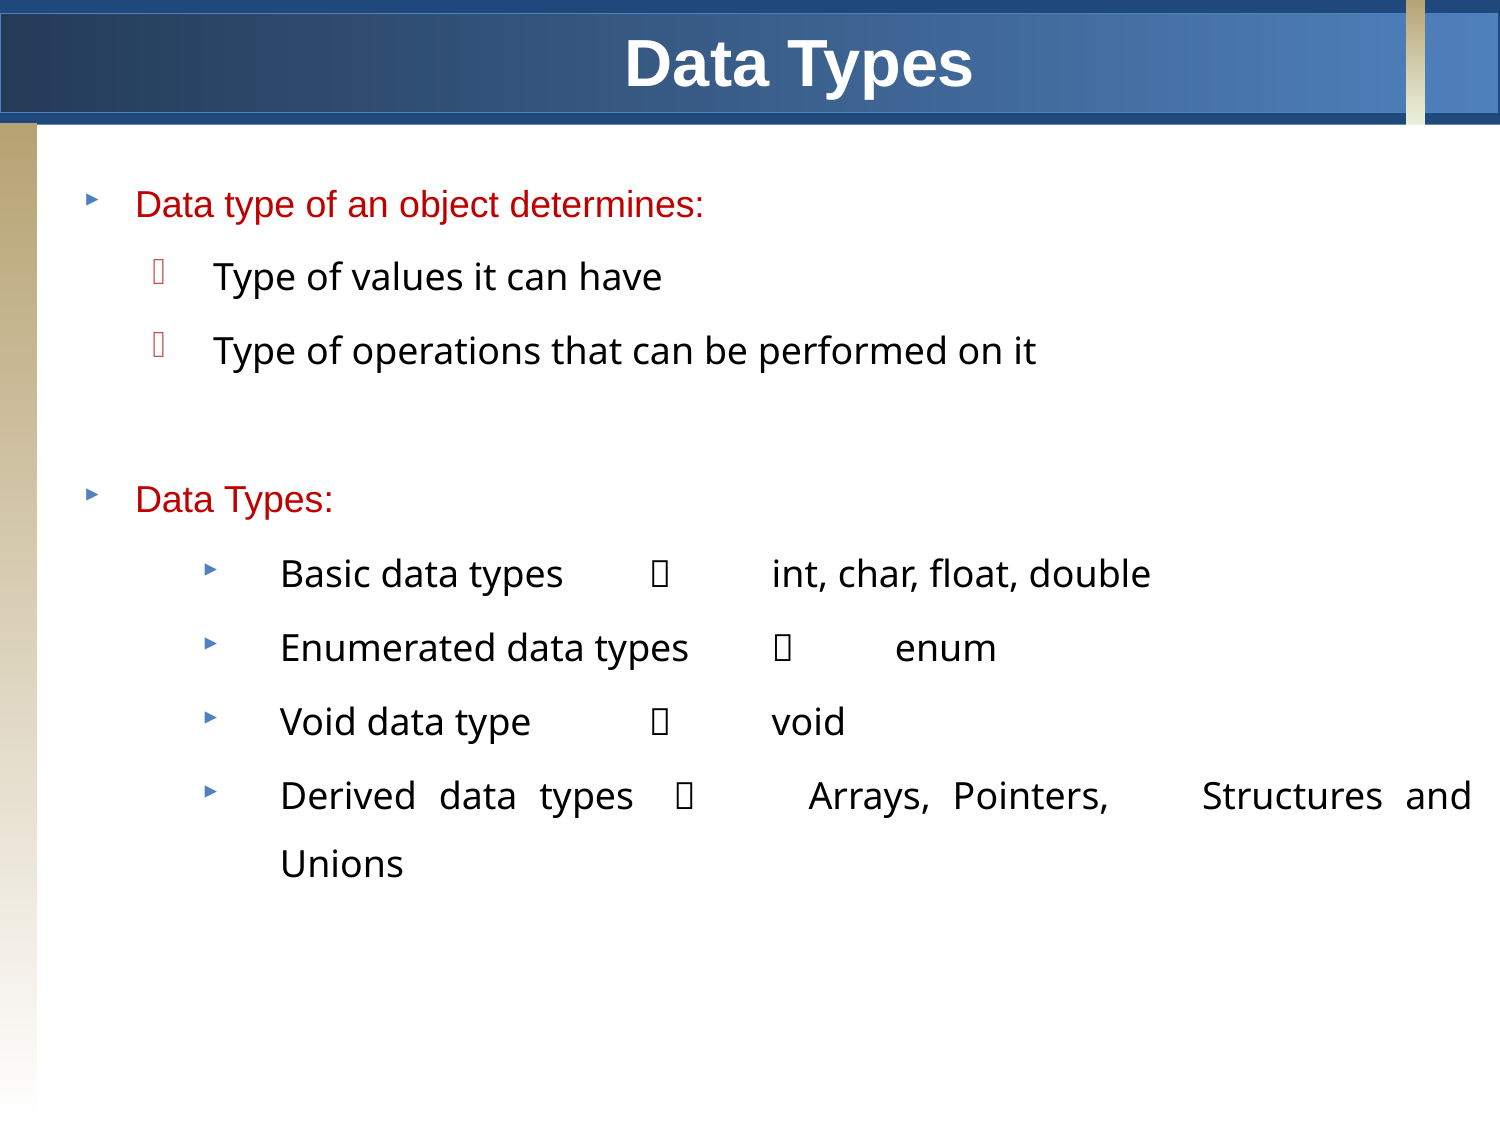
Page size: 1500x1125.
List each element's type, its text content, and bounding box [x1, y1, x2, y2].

text_box Data type of an object determines: Type of values it can have Type of operations that can be performed on it Data Types: Basic data types  int, char, float, double Enumerated data types  enum Void data type  void Derived data types  Arrays, Pointers, Structures and Unions [62, 149, 1488, 893]
title Data Types [237, 12, 1363, 100]
